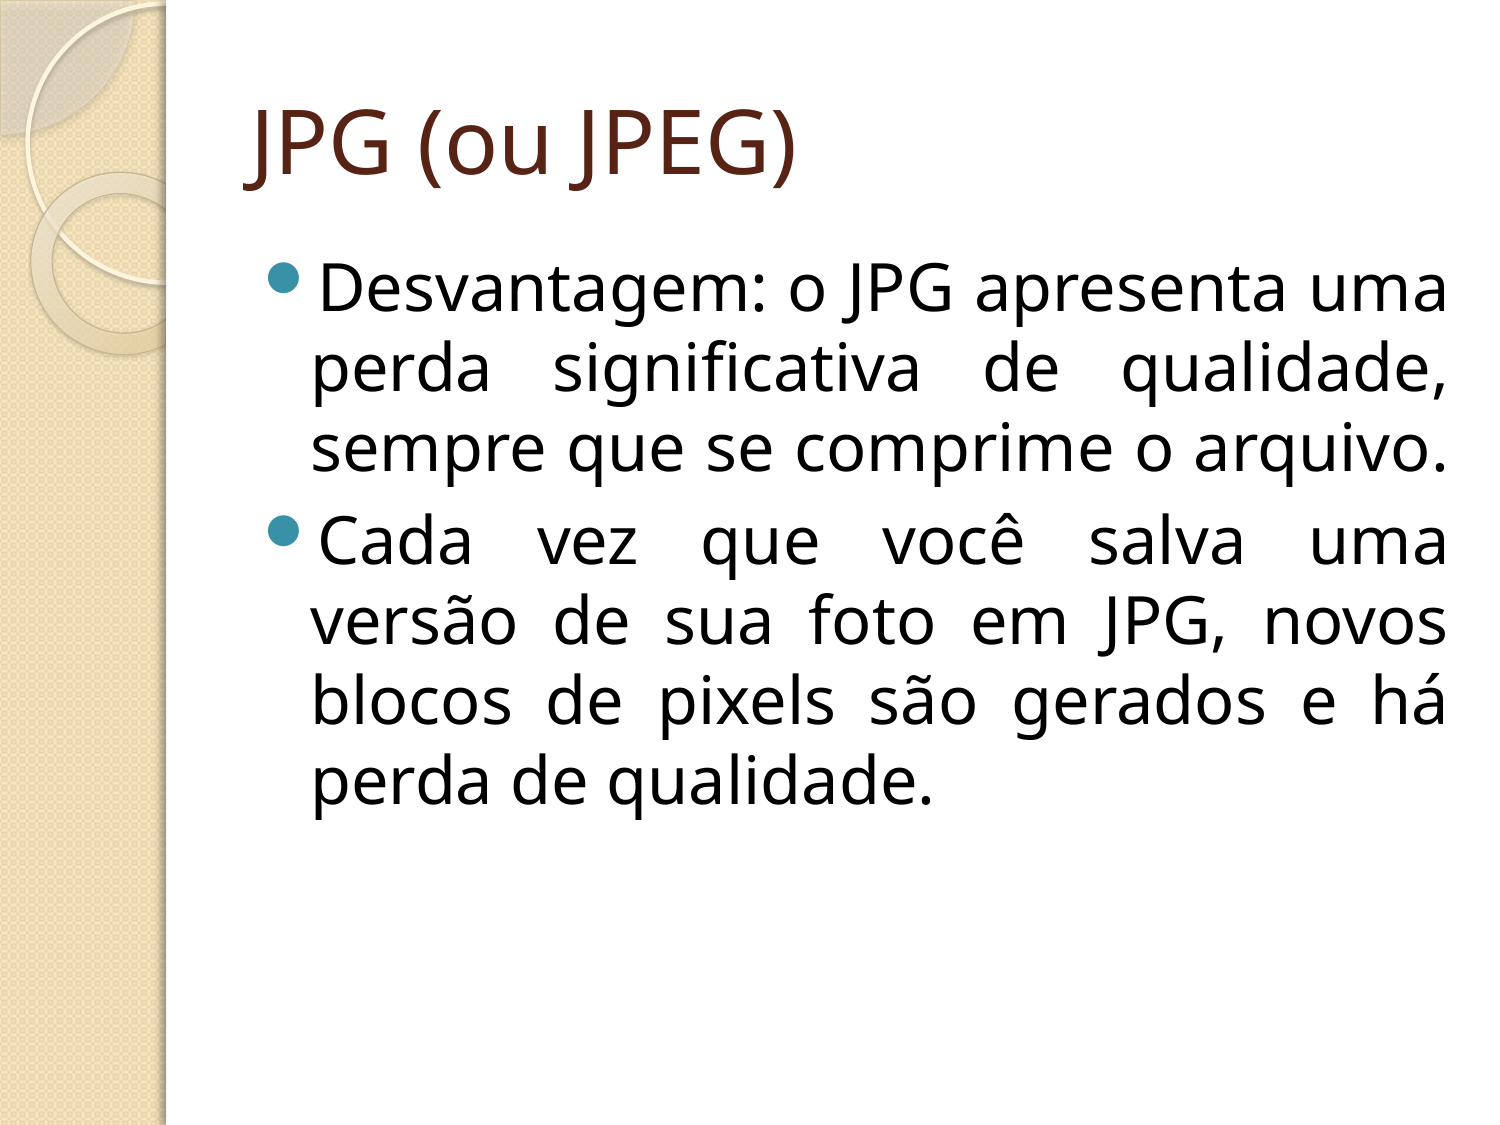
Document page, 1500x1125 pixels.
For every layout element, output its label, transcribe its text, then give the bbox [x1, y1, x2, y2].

list Desvantagem: o JPG apresenta uma perda significativa de qualidade, sempre que se comprime o arquivo. Cada vez que você salva uma versão de sua foto em JPG, novos blocos de pixels são gerados e há perda de qualidade. [235, 237, 1466, 1025]
title JPG (ou JPEG) [235, 45, 1466, 233]
